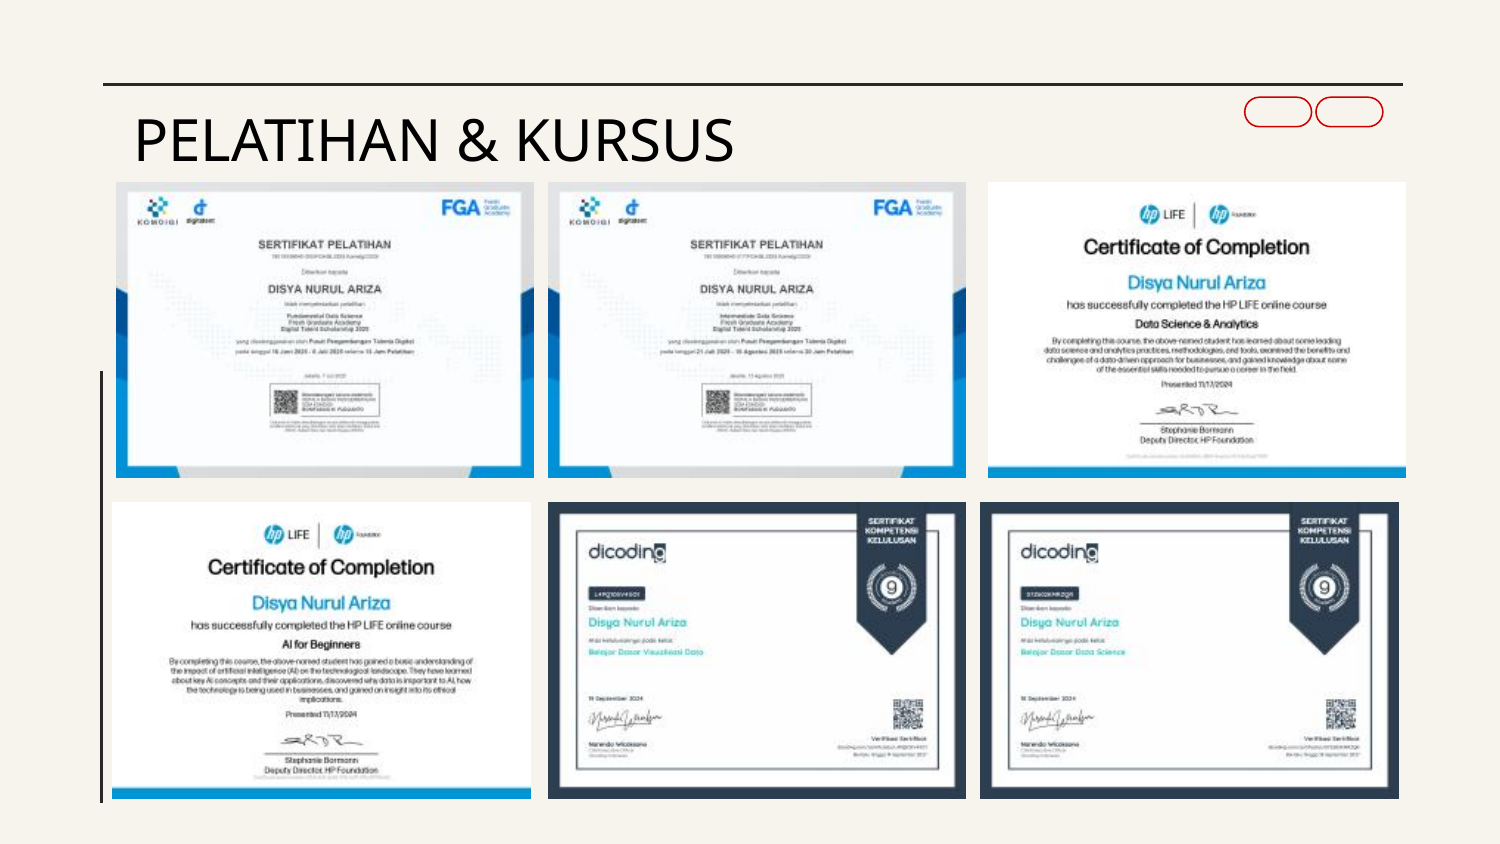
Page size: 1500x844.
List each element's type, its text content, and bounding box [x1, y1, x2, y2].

picture [548, 502, 967, 799]
title PELATIHAN & KURSUS [118, 93, 1224, 183]
picture [116, 182, 535, 478]
text_box [1315, 97, 1383, 127]
text_box [1244, 97, 1312, 127]
picture [980, 502, 1399, 799]
picture [112, 502, 531, 789]
picture [548, 182, 967, 478]
picture [988, 182, 1407, 468]
